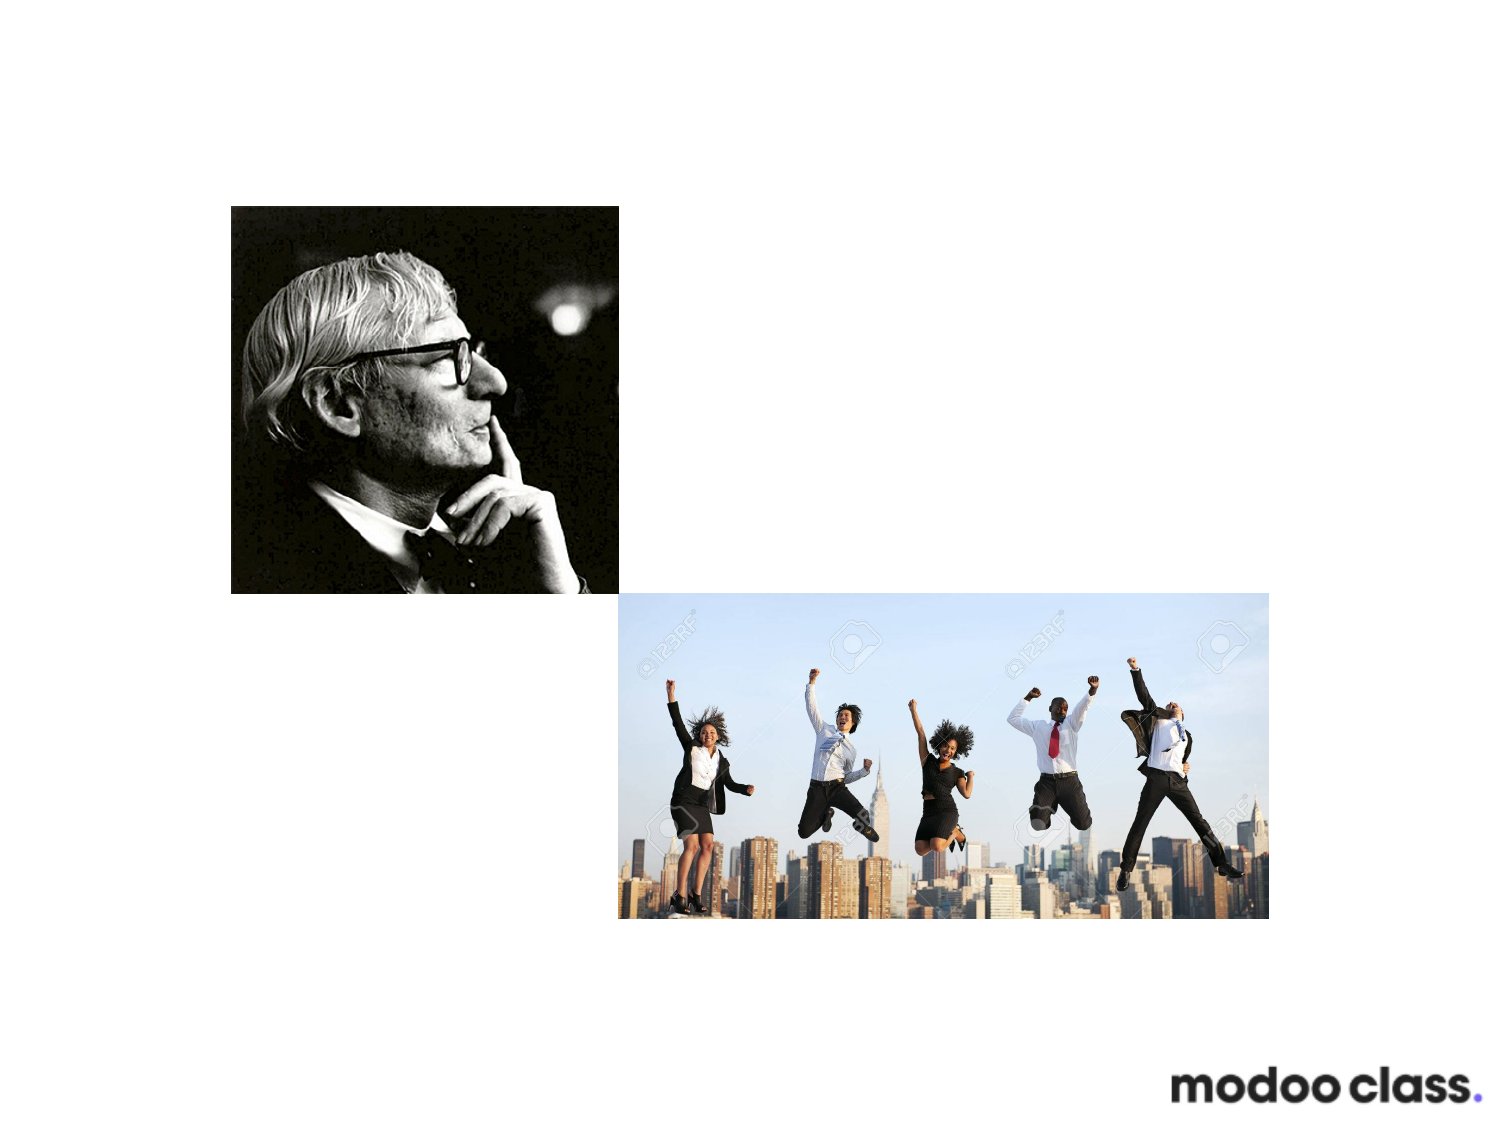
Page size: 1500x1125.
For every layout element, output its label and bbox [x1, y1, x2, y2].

text_box [230, 206, 1269, 919]
picture [1158, 1053, 1499, 1125]
